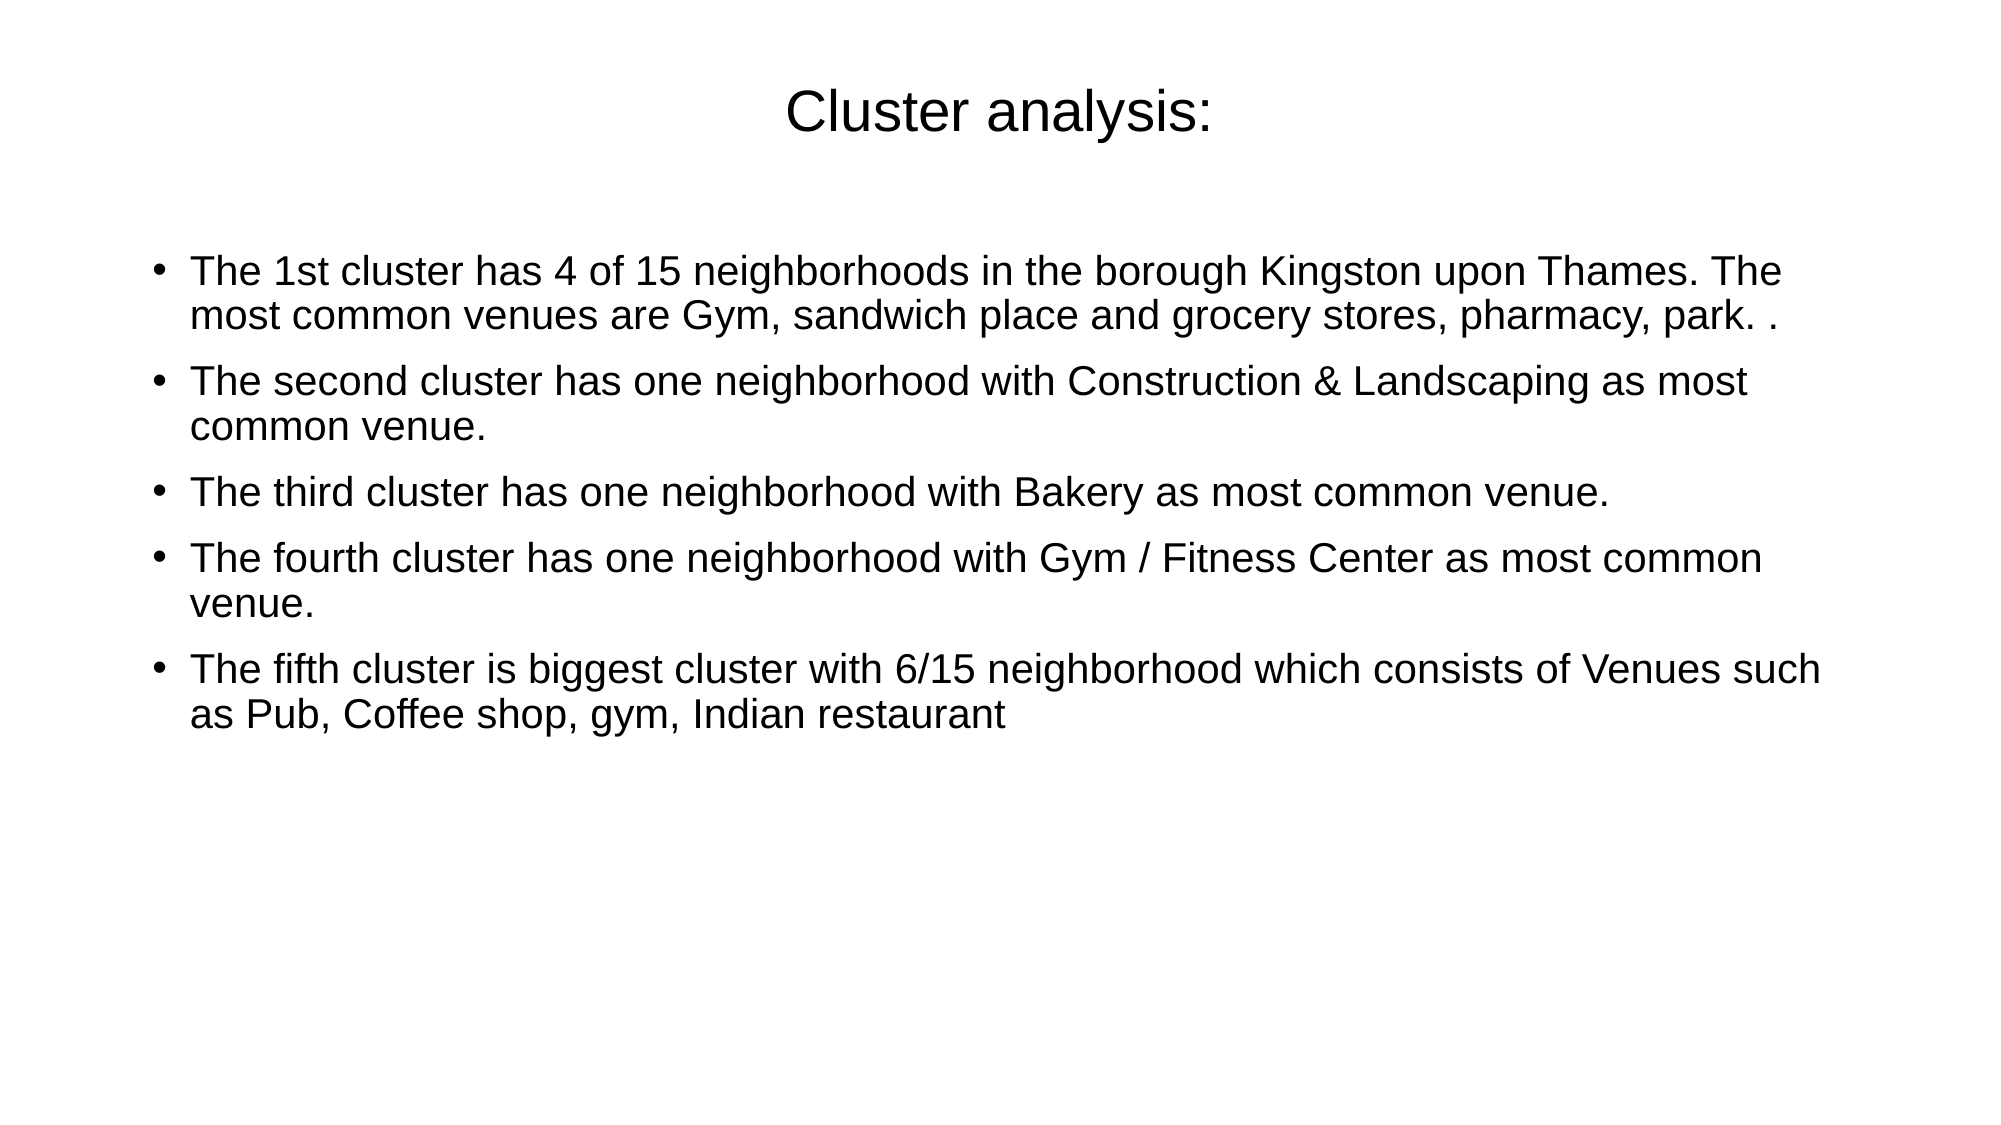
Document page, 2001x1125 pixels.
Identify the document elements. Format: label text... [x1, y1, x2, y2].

list Cluster analysis: The 1st cluster has 4 of 15 neighborhoods in the borough Kingston upon Thames. The most common venues are Gym, sandwich place and grocery stores, pharmacy, park. . The second cluster has one neighborhood with Construction & Landscaping as most common venue. The third cluster has one neighborhood with Bakery as most common venue. The fourth cluster has one neighborhood with Gym / Fitness Center as most common venue. The fifth cluster is biggest cluster with 6/15 neighborhood which consists of Venues such as Pub, Coffee shop, gym, Indian restaurant [137, 73, 1863, 1014]
